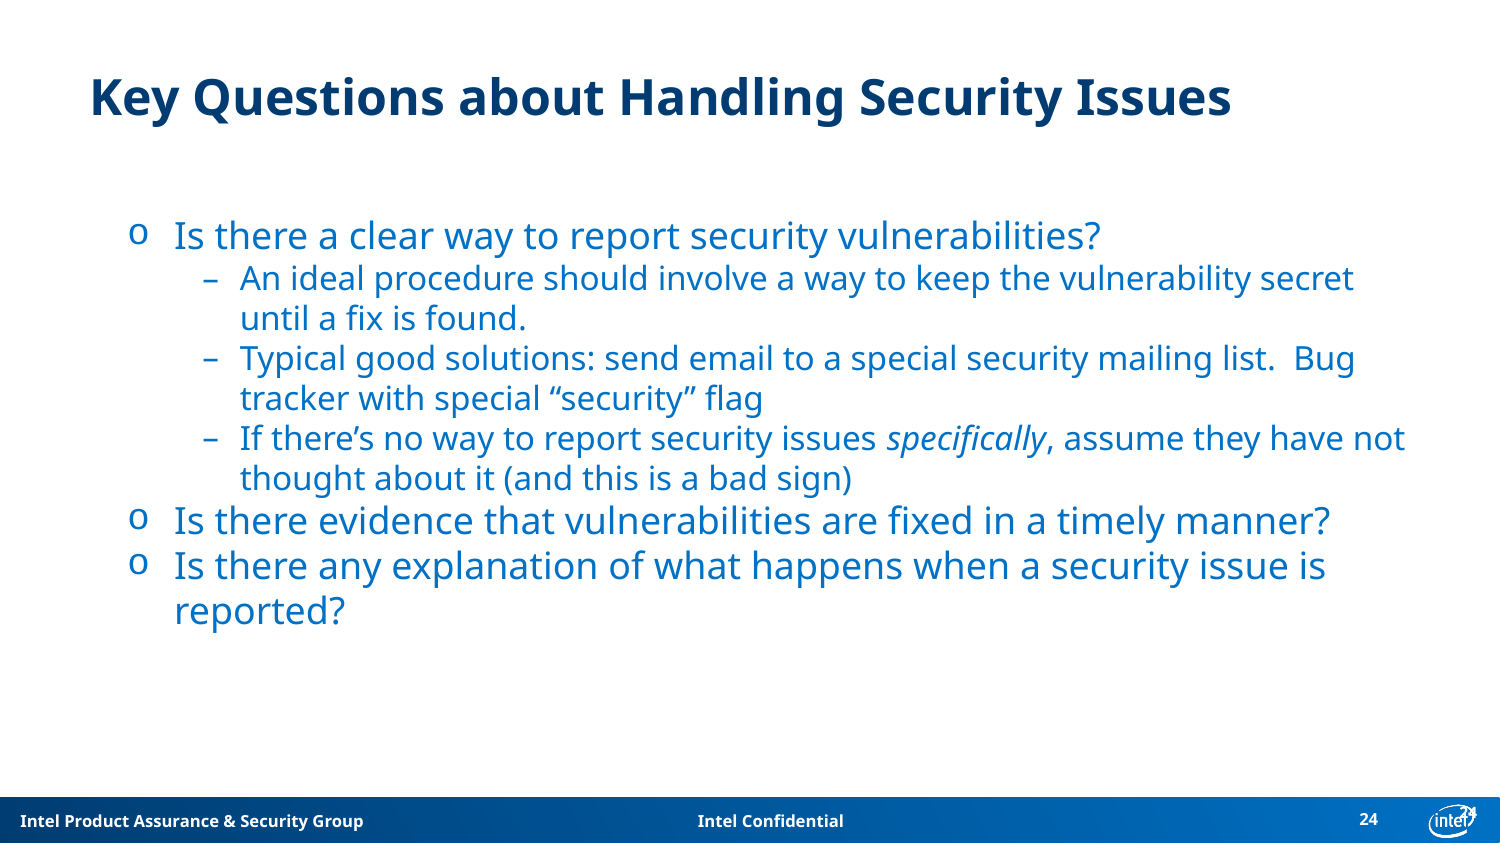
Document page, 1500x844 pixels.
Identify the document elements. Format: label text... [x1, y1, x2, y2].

title Key Questions about Handling Security Issues [74, 50, 1425, 194]
slide_number 24 [1127, 791, 1478, 837]
list Is there a clear way to report security vulnerabilities? An ideal procedure should involve a way to keep the vulnerability secret until a fix is found. Typical good solutions: send email to a special security mailing list. Bug tracker with special “security” flag If there’s no way to report security issues specifically, assume they have not thought about it (and this is a bad sign) Is there evidence that vulnerabilities are fixed in a timely manner? Is there any explanation of what happens when a security issue is reported? [74, 197, 1425, 760]
